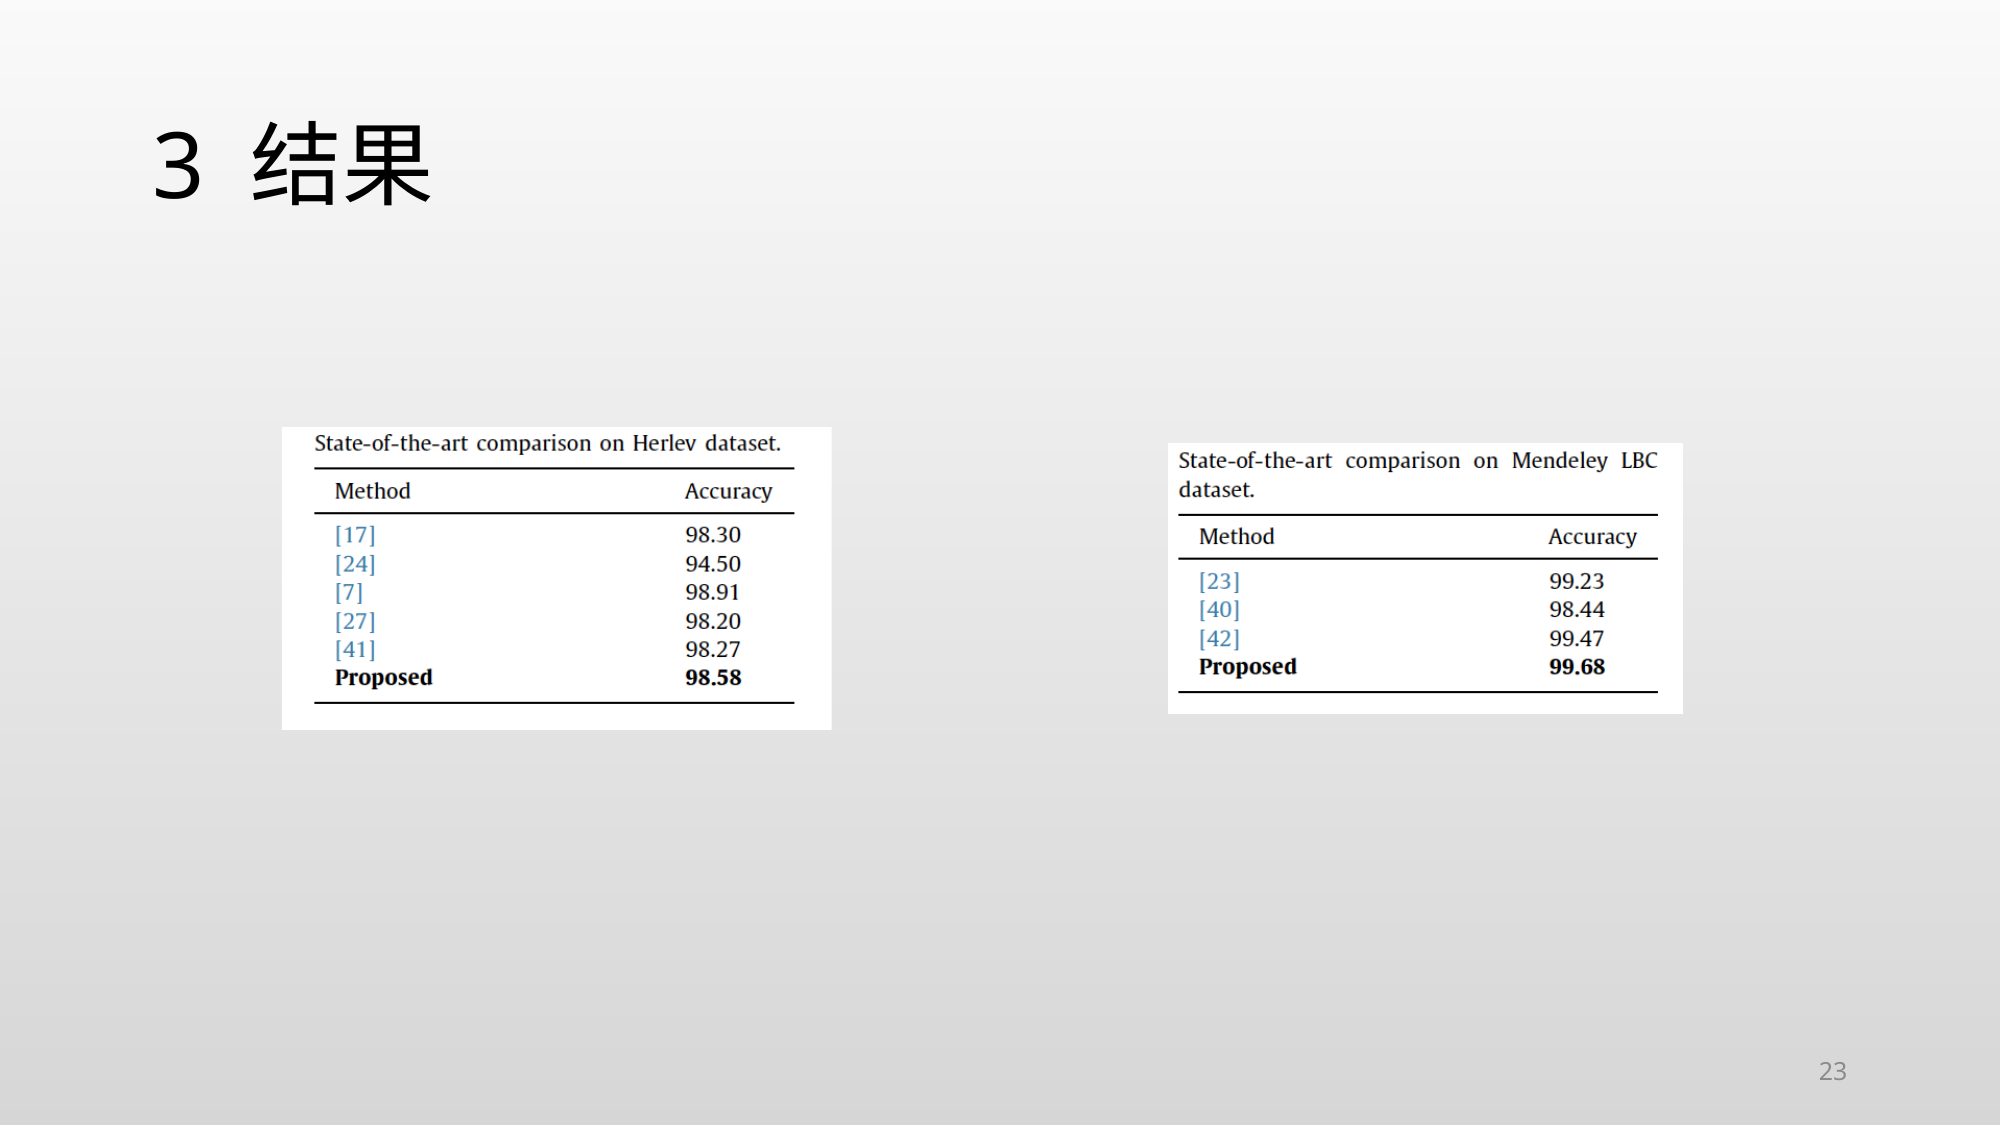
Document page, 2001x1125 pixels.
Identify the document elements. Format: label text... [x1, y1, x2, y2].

picture [1168, 443, 1683, 714]
title 3 结果 [137, 59, 1863, 278]
slide_number 23 [1412, 1042, 1863, 1103]
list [281, 426, 832, 730]
